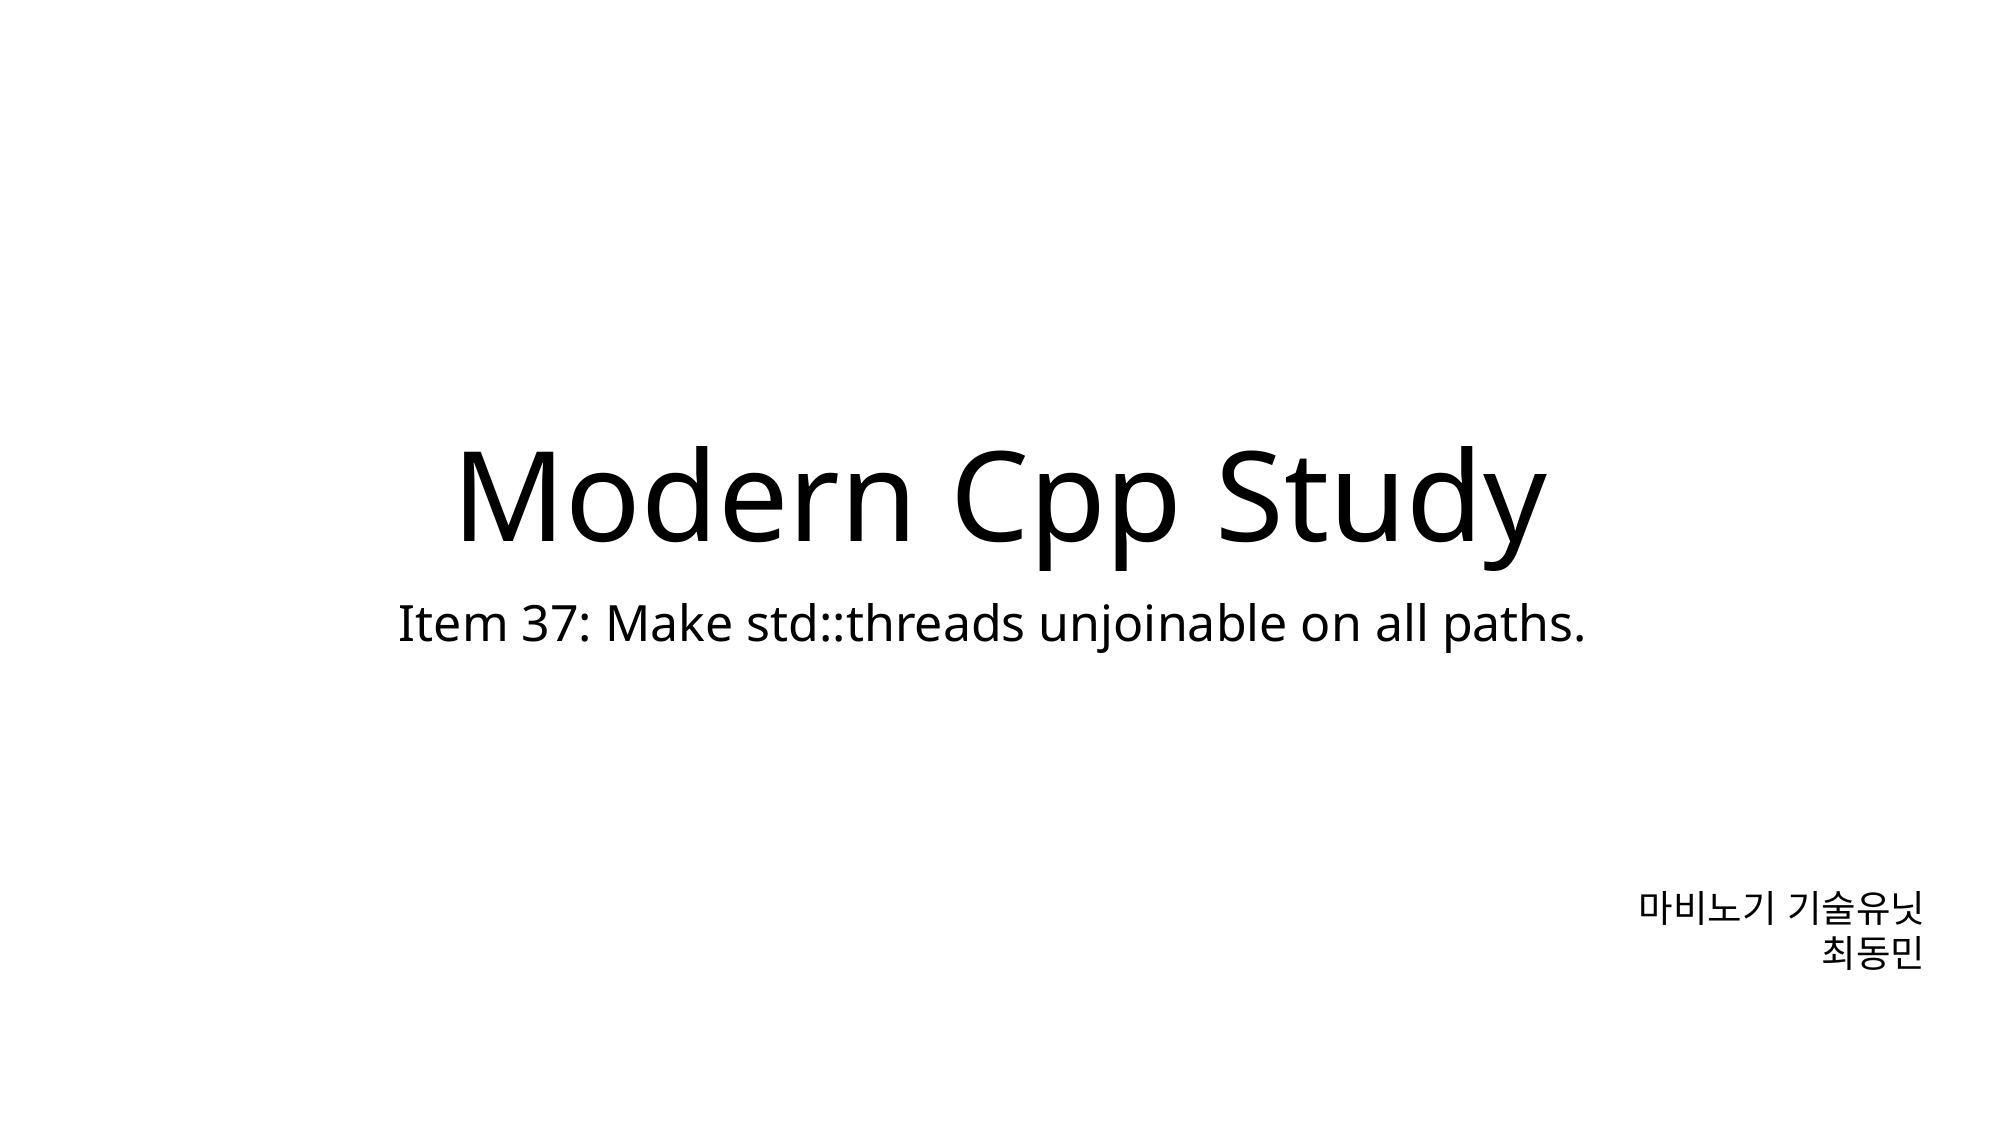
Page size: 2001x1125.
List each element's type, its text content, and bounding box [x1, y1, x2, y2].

text_box 마비노기 기술유닛 최동민 [1624, 877, 1941, 983]
title Modern Cpp Study [249, 184, 1750, 576]
subtitle Item 37: Make std::threads unjoinable on all paths. [249, 590, 1750, 863]
